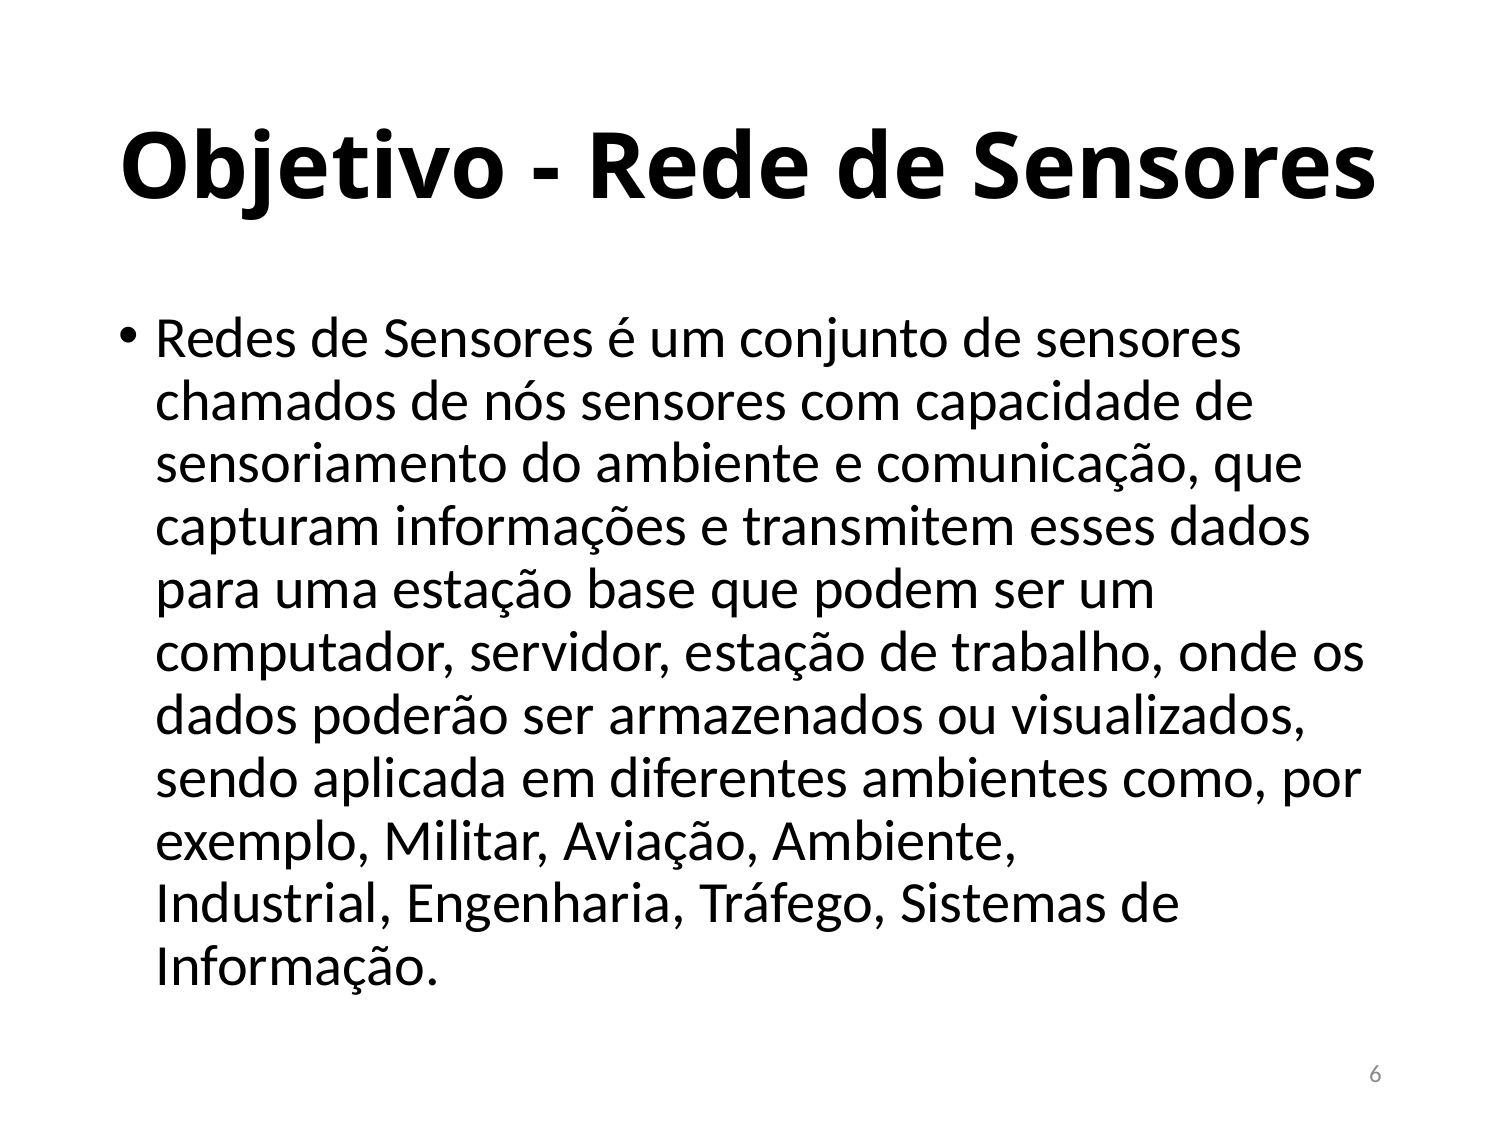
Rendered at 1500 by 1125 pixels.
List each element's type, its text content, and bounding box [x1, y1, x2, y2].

title Objetivo - Rede de Sensores [103, 59, 1397, 278]
slide_number 6 [1059, 1042, 1397, 1103]
list Redes de Sensores é um conjunto de sensores chamados de nós sensores com capacidade de sensoriamento do ambiente e comunicação, que capturam informações e transmitem esses dados para uma estação base que podem ser um computador, servidor, estação de trabalho, onde os dados poderão ser armazenados ou visualizados, sendo aplicada em diferentes ambientes como, por exemplo, Militar, Aviação, Ambiente, Industrial, Engenharia, Tráfego, Sistemas de Informação. [103, 299, 1397, 1014]
